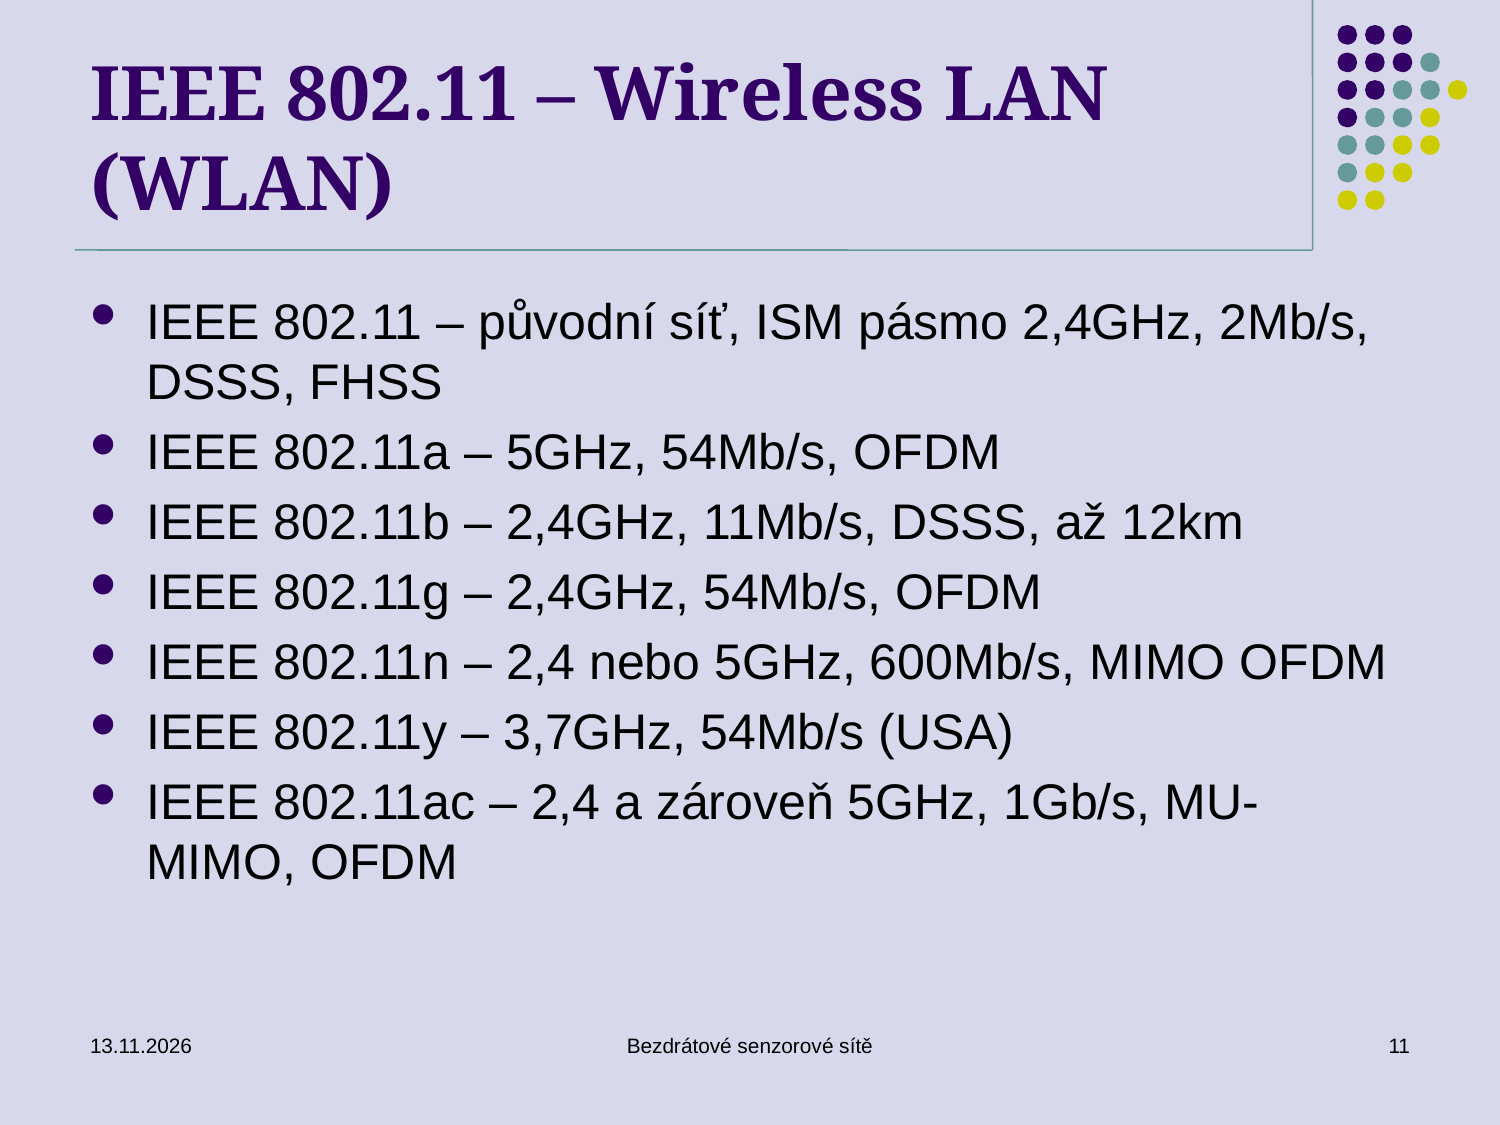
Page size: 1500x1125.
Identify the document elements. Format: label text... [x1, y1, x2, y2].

slide_number 26. 11. 2019 [75, 1025, 425, 1100]
slide_number 11 [1074, 1025, 1425, 1100]
footer Bezdrátové senzorové sítě [512, 1025, 988, 1100]
title IEEE 802.11 – Wireless LAN (WLAN) [75, 20, 1313, 233]
list IEEE 802.11 – původní síť, ISM pásmo 2,4GHz, 2Mb/s, DSSS, FHSS IEEE 802.11a – 5GHz, 54Mb/s, OFDM IEEE 802.11b – 2,4GHz, 11Mb/s, DSSS, až 12km IEEE 802.11g – 2,4GHz, 54Mb/s, OFDM IEEE 802.11n – 2,4 nebo 5GHz, 600Mb/s, MIMO OFDM IEEE 802.11y – 3,7GHz, 54Mb/s (USA) IEEE 802.11ac – 2,4 a zároveň 5GHz, 1Gb/s, MU-MIMO, OFDM [75, 282, 1425, 1006]
